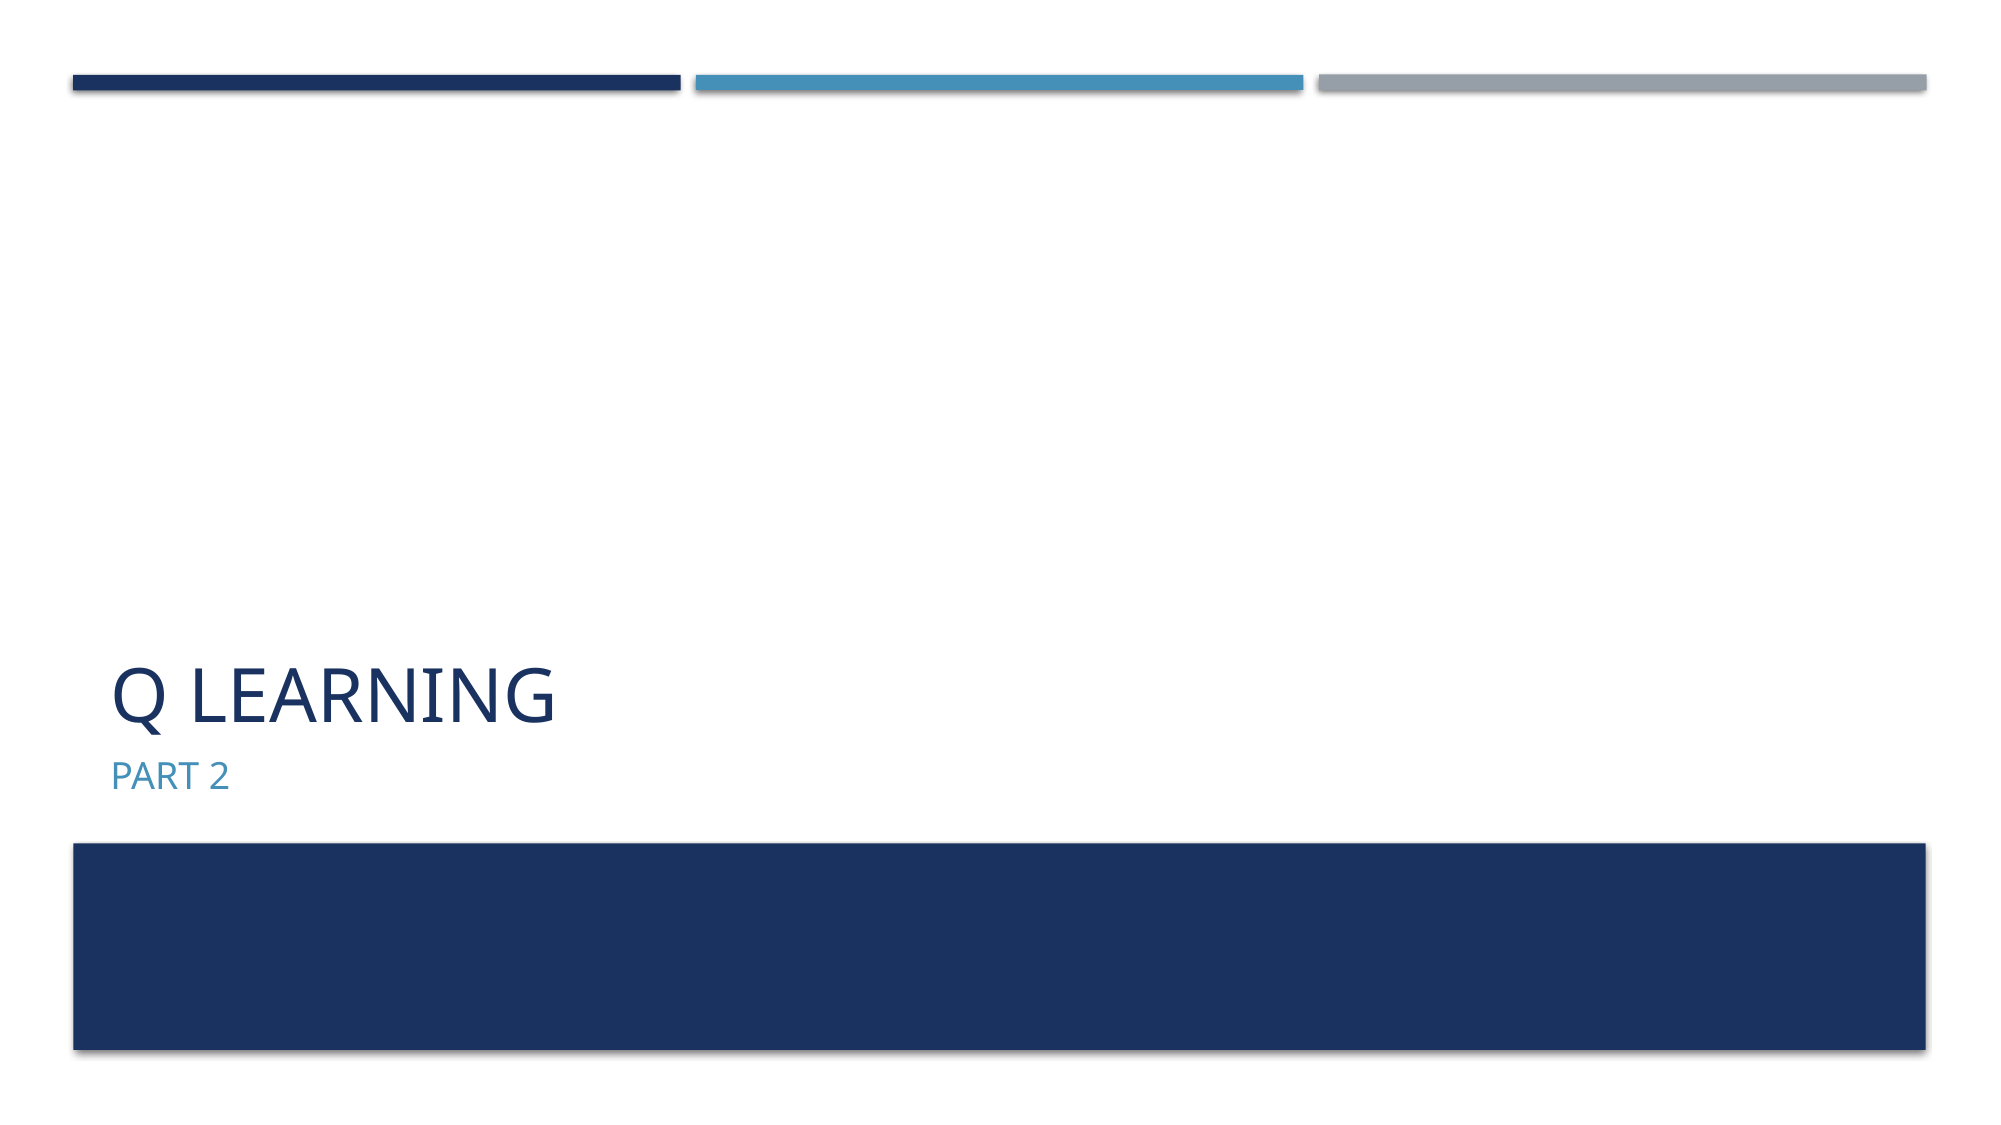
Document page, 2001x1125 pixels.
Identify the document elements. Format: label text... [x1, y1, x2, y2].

title Q learning [95, 499, 1905, 744]
list Part 2 [95, 744, 1905, 844]
